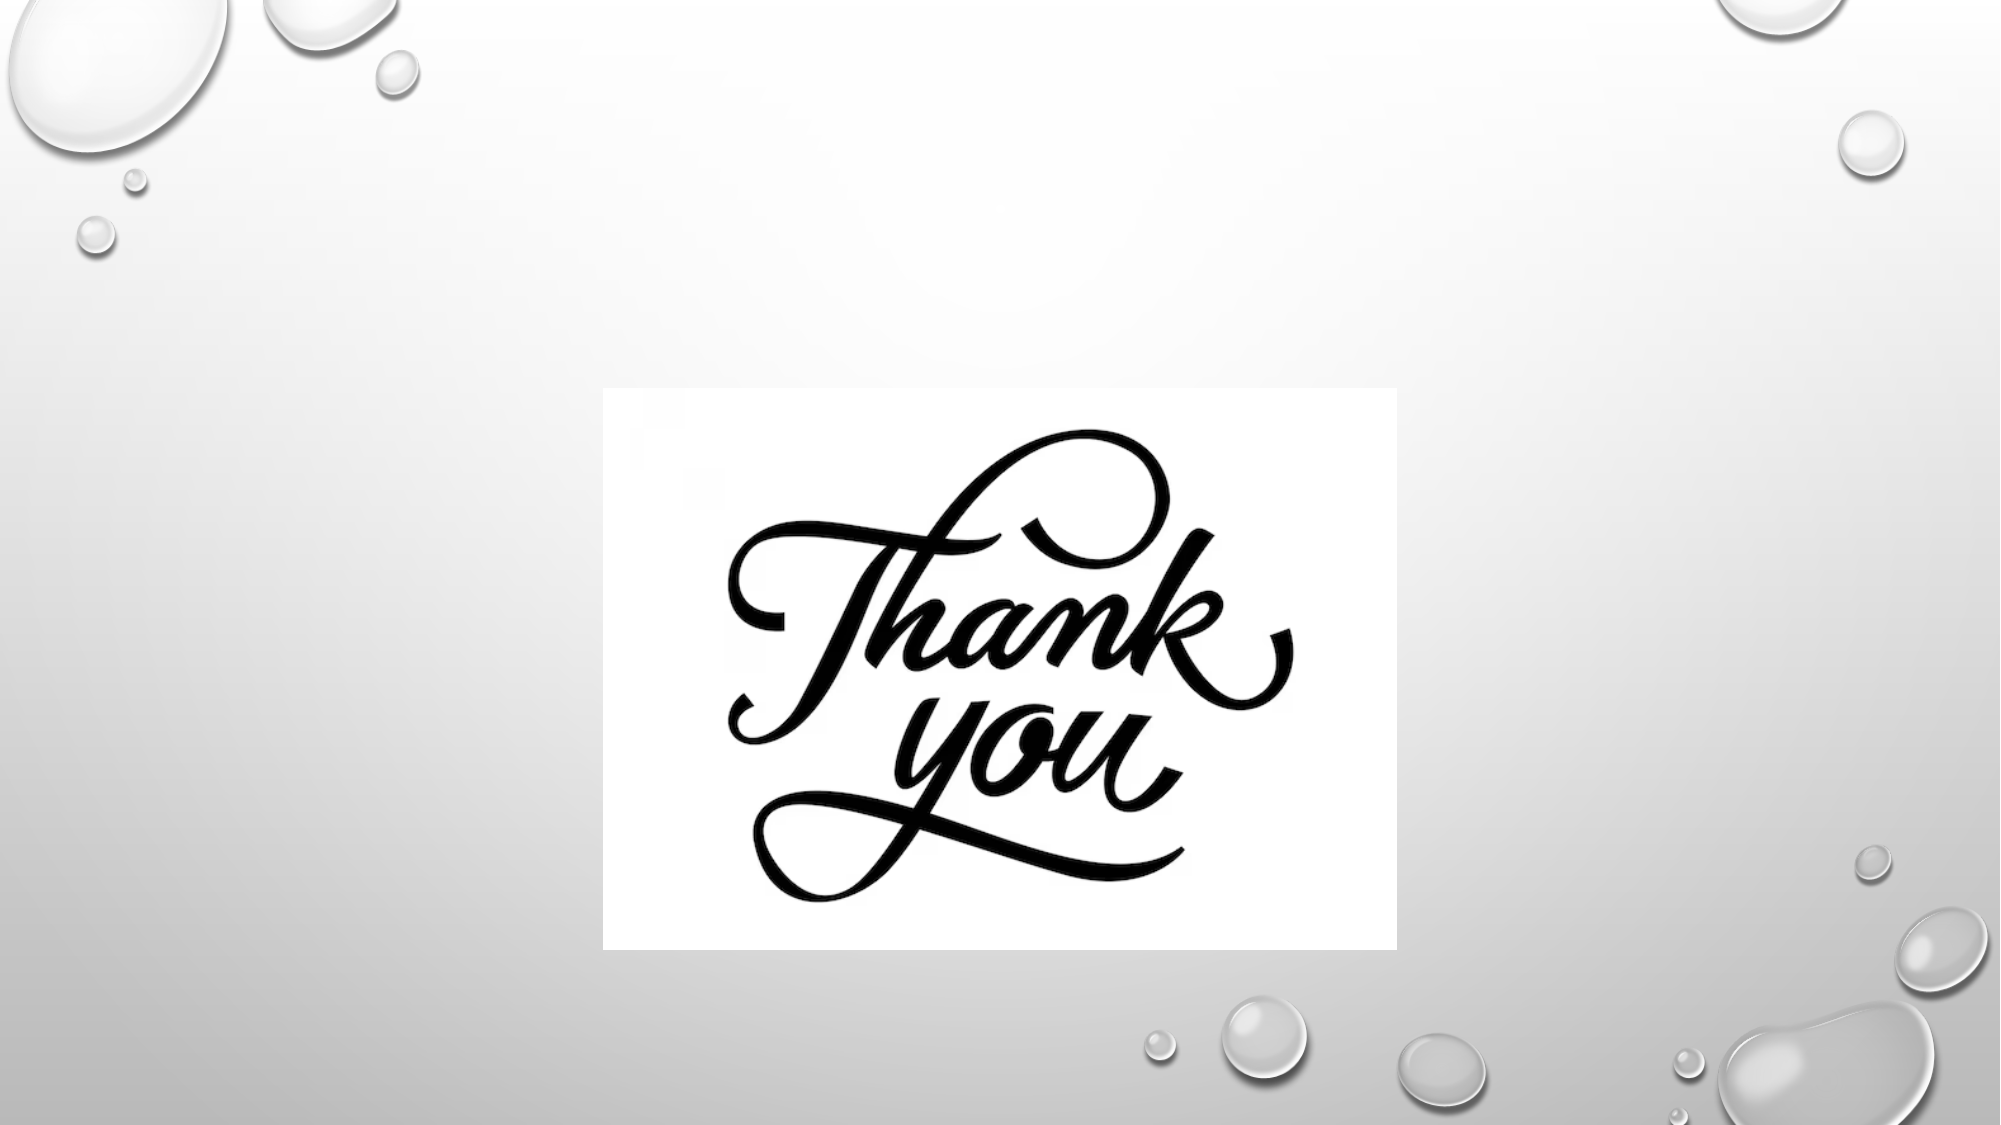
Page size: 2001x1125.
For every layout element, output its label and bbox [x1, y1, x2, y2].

picture [0, 0, 2000, 1125]
list [602, 387, 1398, 951]
